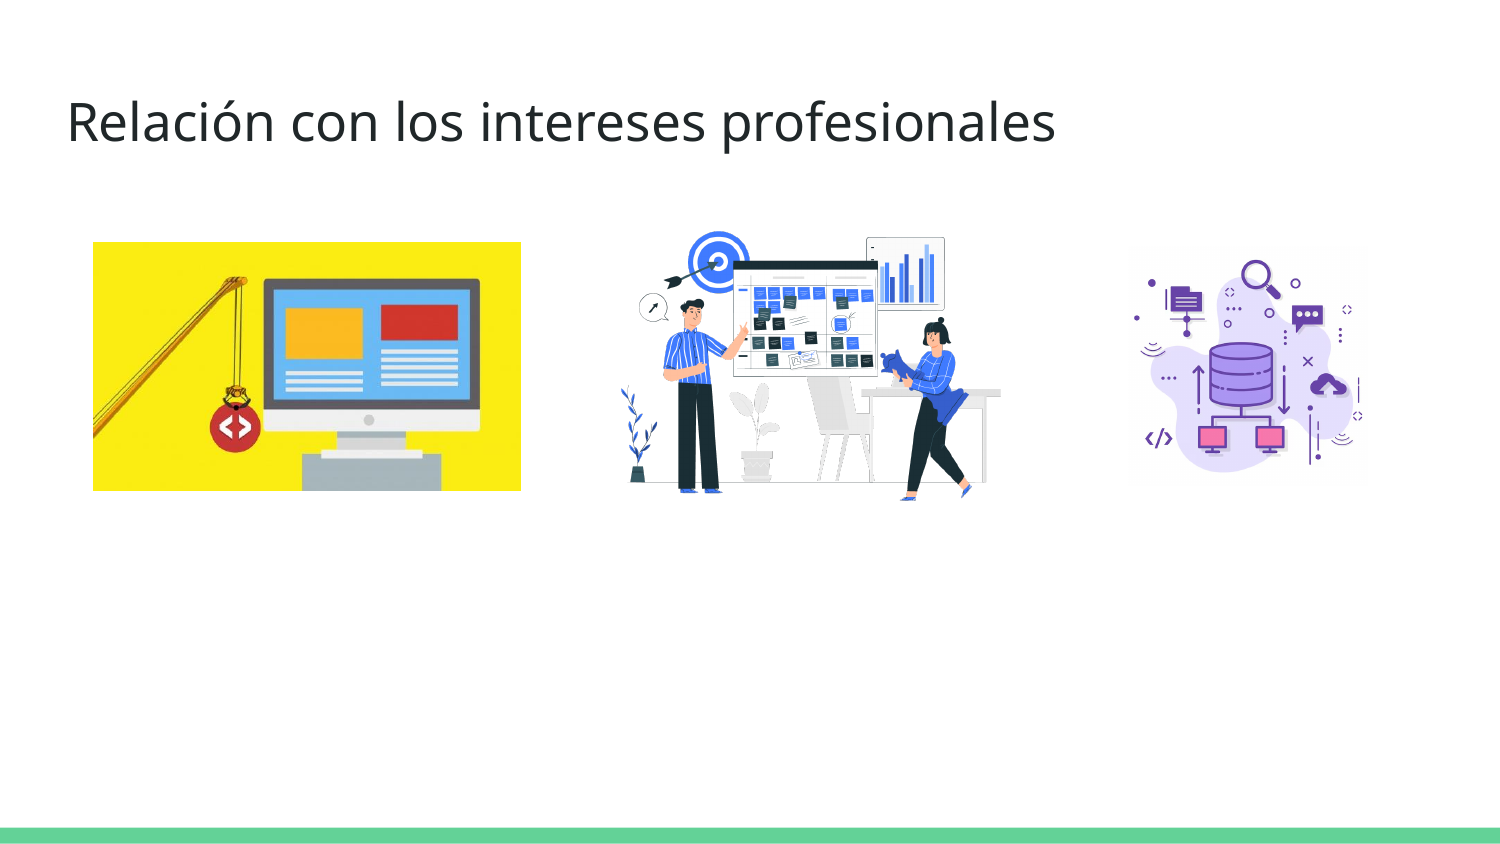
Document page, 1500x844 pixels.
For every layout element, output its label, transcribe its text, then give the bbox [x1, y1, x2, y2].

title Relación con los intereses profesionales [51, 72, 1449, 167]
picture [1128, 246, 1368, 486]
picture [92, 242, 521, 491]
picture [621, 231, 1001, 501]
